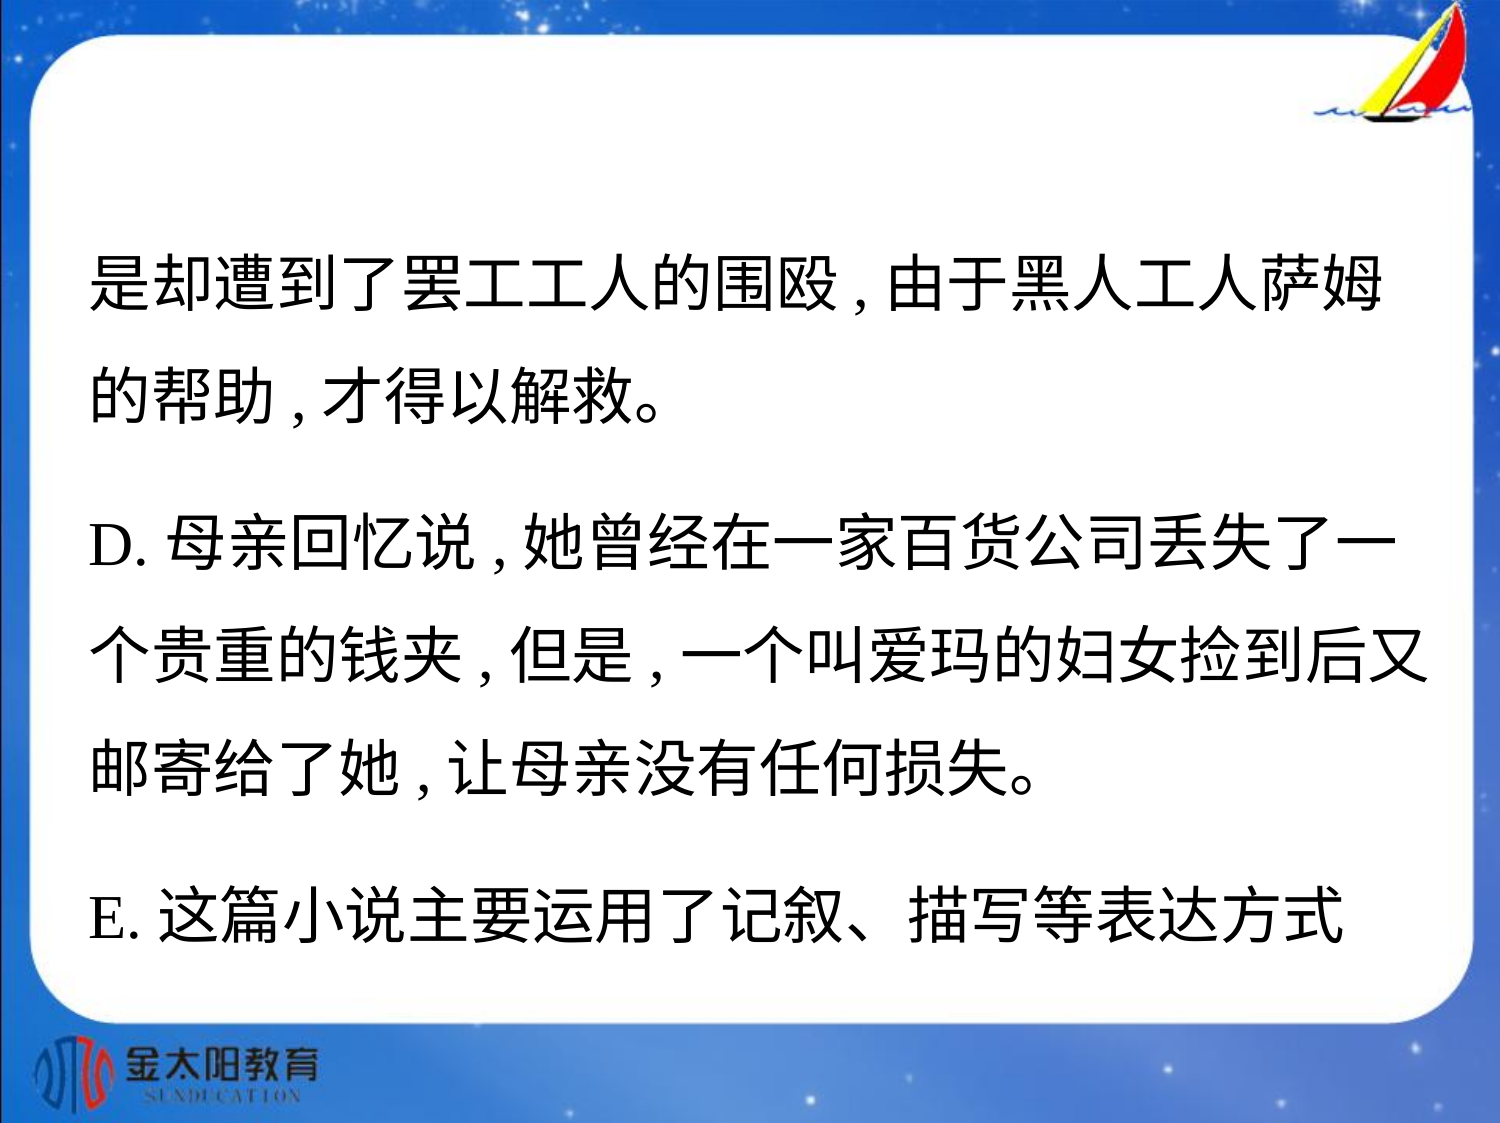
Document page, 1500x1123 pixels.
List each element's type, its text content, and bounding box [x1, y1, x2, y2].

picture [0, 0, 1500, 1123]
text_box 是却遭到了罢工工人的围殴,由于黑人工人萨姆 的帮助,才得以解救。 [88, 206, 1453, 433]
text_box D.母亲回忆说,她曾经在一家百货公司丢失了一 个贵重的钱夹,但是,一个叫爱玛的妇女捡到后又 邮寄给了她,让母亲没有任何损失。 [88, 465, 1453, 804]
text_box E.这篇小说主要运用了记叙、描写等表达方式 [88, 838, 1453, 952]
